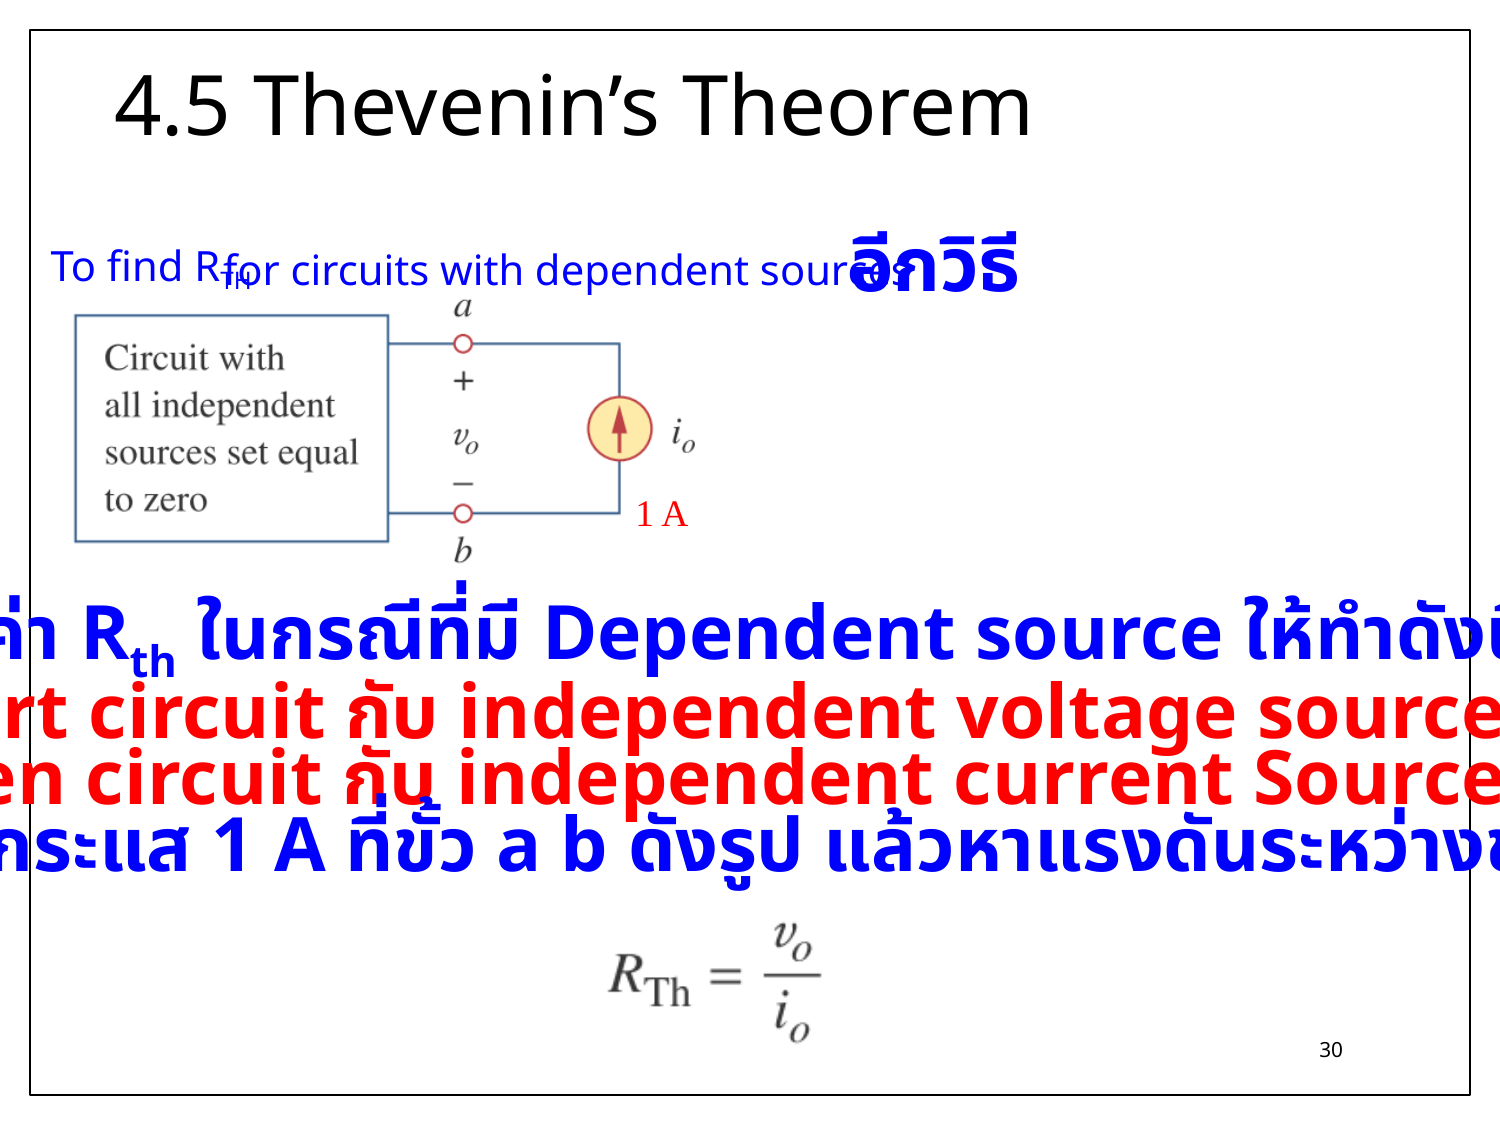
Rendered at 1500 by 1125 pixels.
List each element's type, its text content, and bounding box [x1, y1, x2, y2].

text_box for circuits with dependent sources [208, 235, 834, 301]
text_box การหาค่า Rth ในกรณีที่มี Dependent source ให้ทำดังนี้ 1. Short circuit กับ independent voltage source ทั้งหมด 2. Open circuit กับ independent current Source ทั้งหมด 3. จ่ายกระแส 1 A ที่ขั้ว a b ดังรูป แล้วหาแรงดันระหว่างขั้ว a b จะได้ [0, 612, 1500, 961]
picture [574, 906, 890, 1046]
text_box อีกวิธี [834, 232, 1036, 314]
slide_number 30 [1147, 1020, 1358, 1081]
picture [56, 274, 703, 576]
title 4.5 Thevenin’s Theorem [99, 52, 1315, 165]
text_box To find RTH [35, 232, 267, 302]
